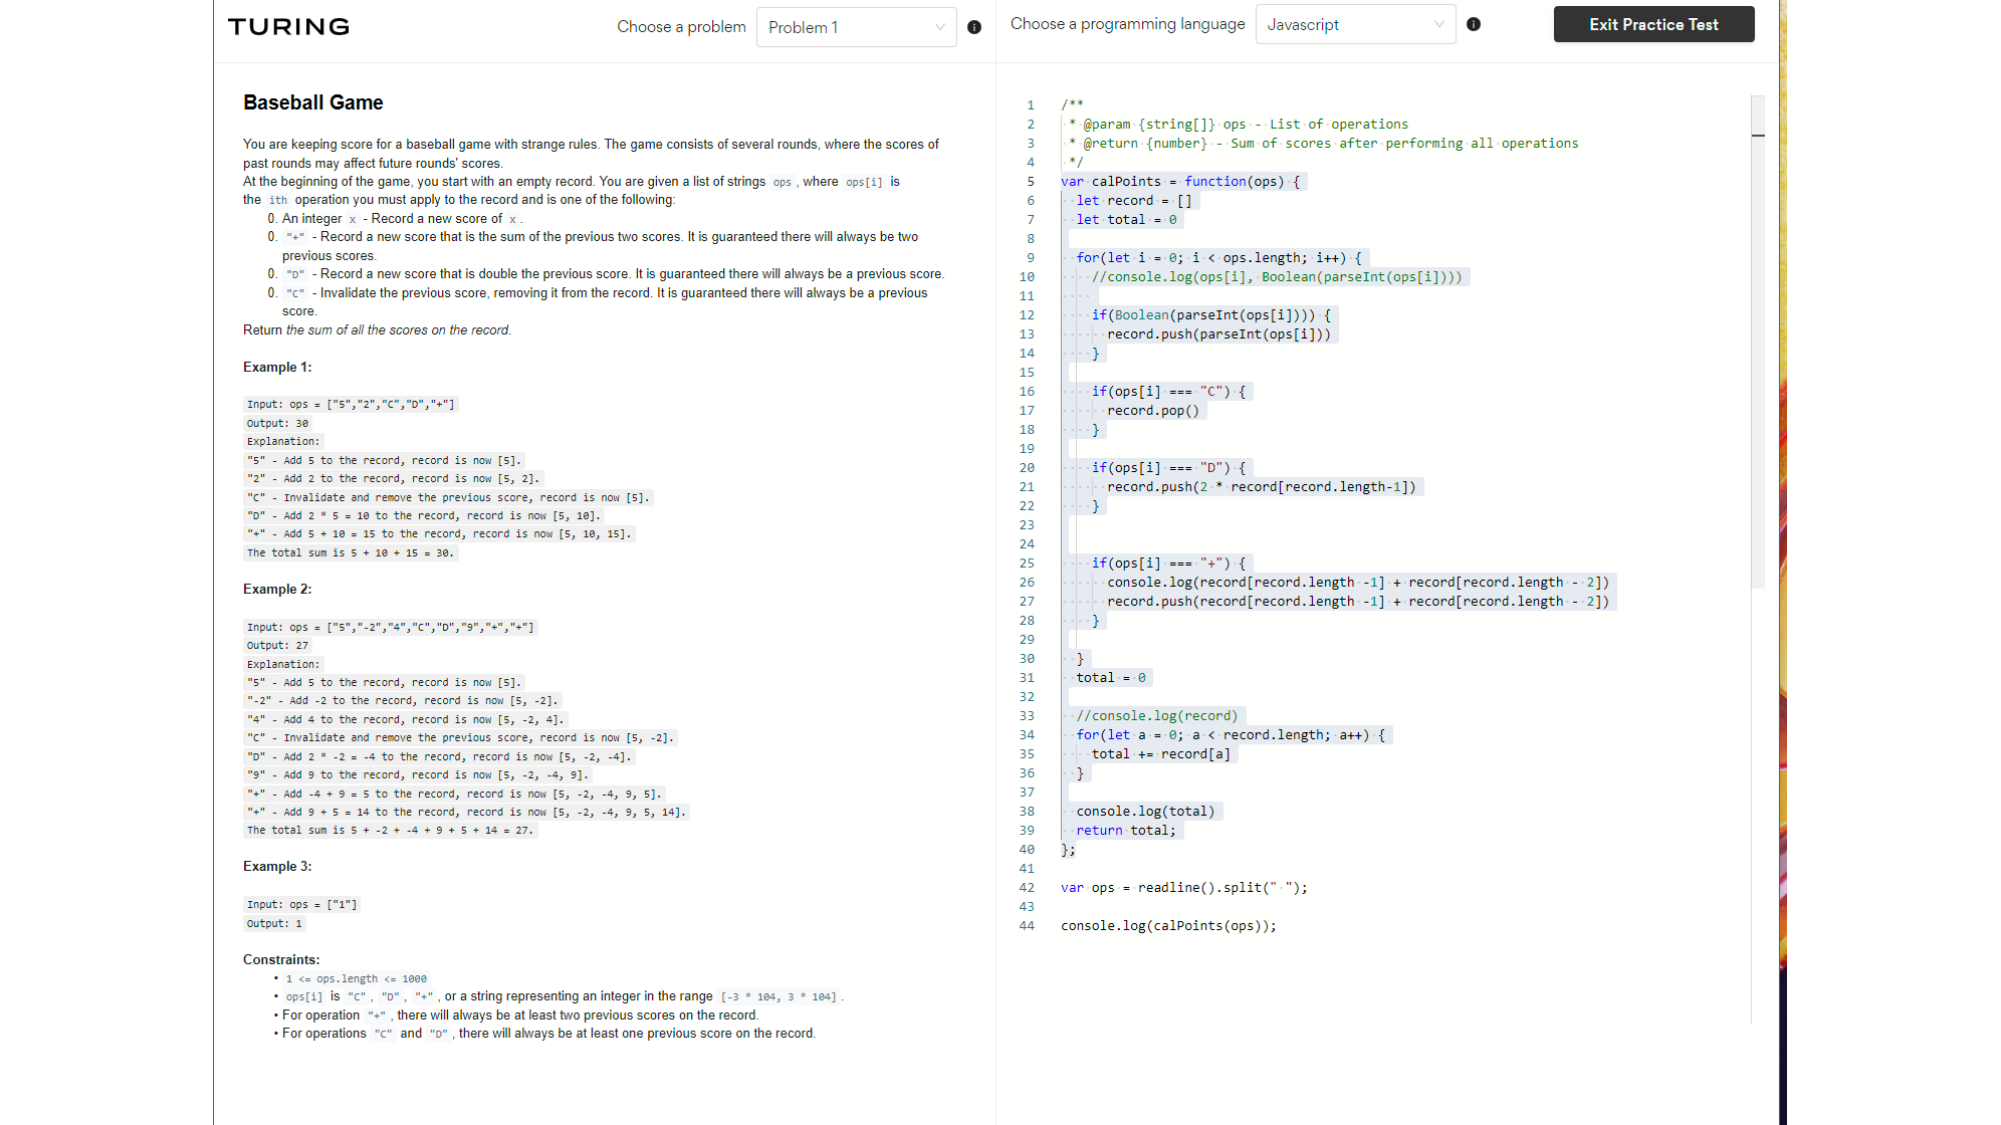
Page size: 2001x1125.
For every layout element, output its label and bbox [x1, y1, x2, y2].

picture [213, 0, 1787, 1125]
